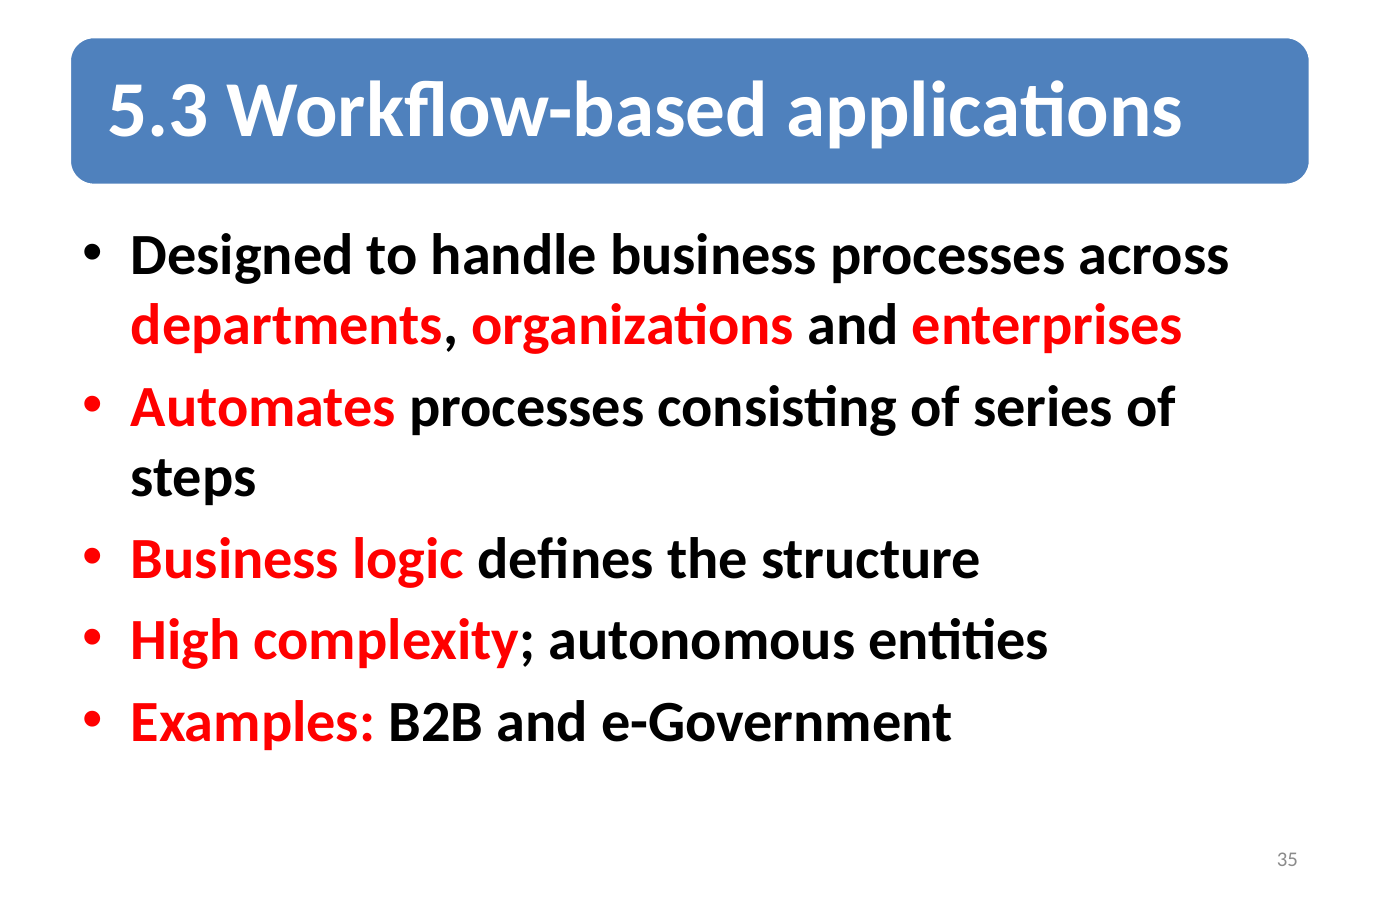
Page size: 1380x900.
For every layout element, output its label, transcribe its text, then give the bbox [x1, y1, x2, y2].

list Designed to handle business processes across departments, organizations and enterprises Automates processes consisting of series of steps Business logic defines the structure High complexity; autonomous entities Examples: B2B and e-Government [68, 210, 1311, 804]
slide_number 35 [988, 834, 1311, 882]
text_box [68, 35, 1312, 187]
